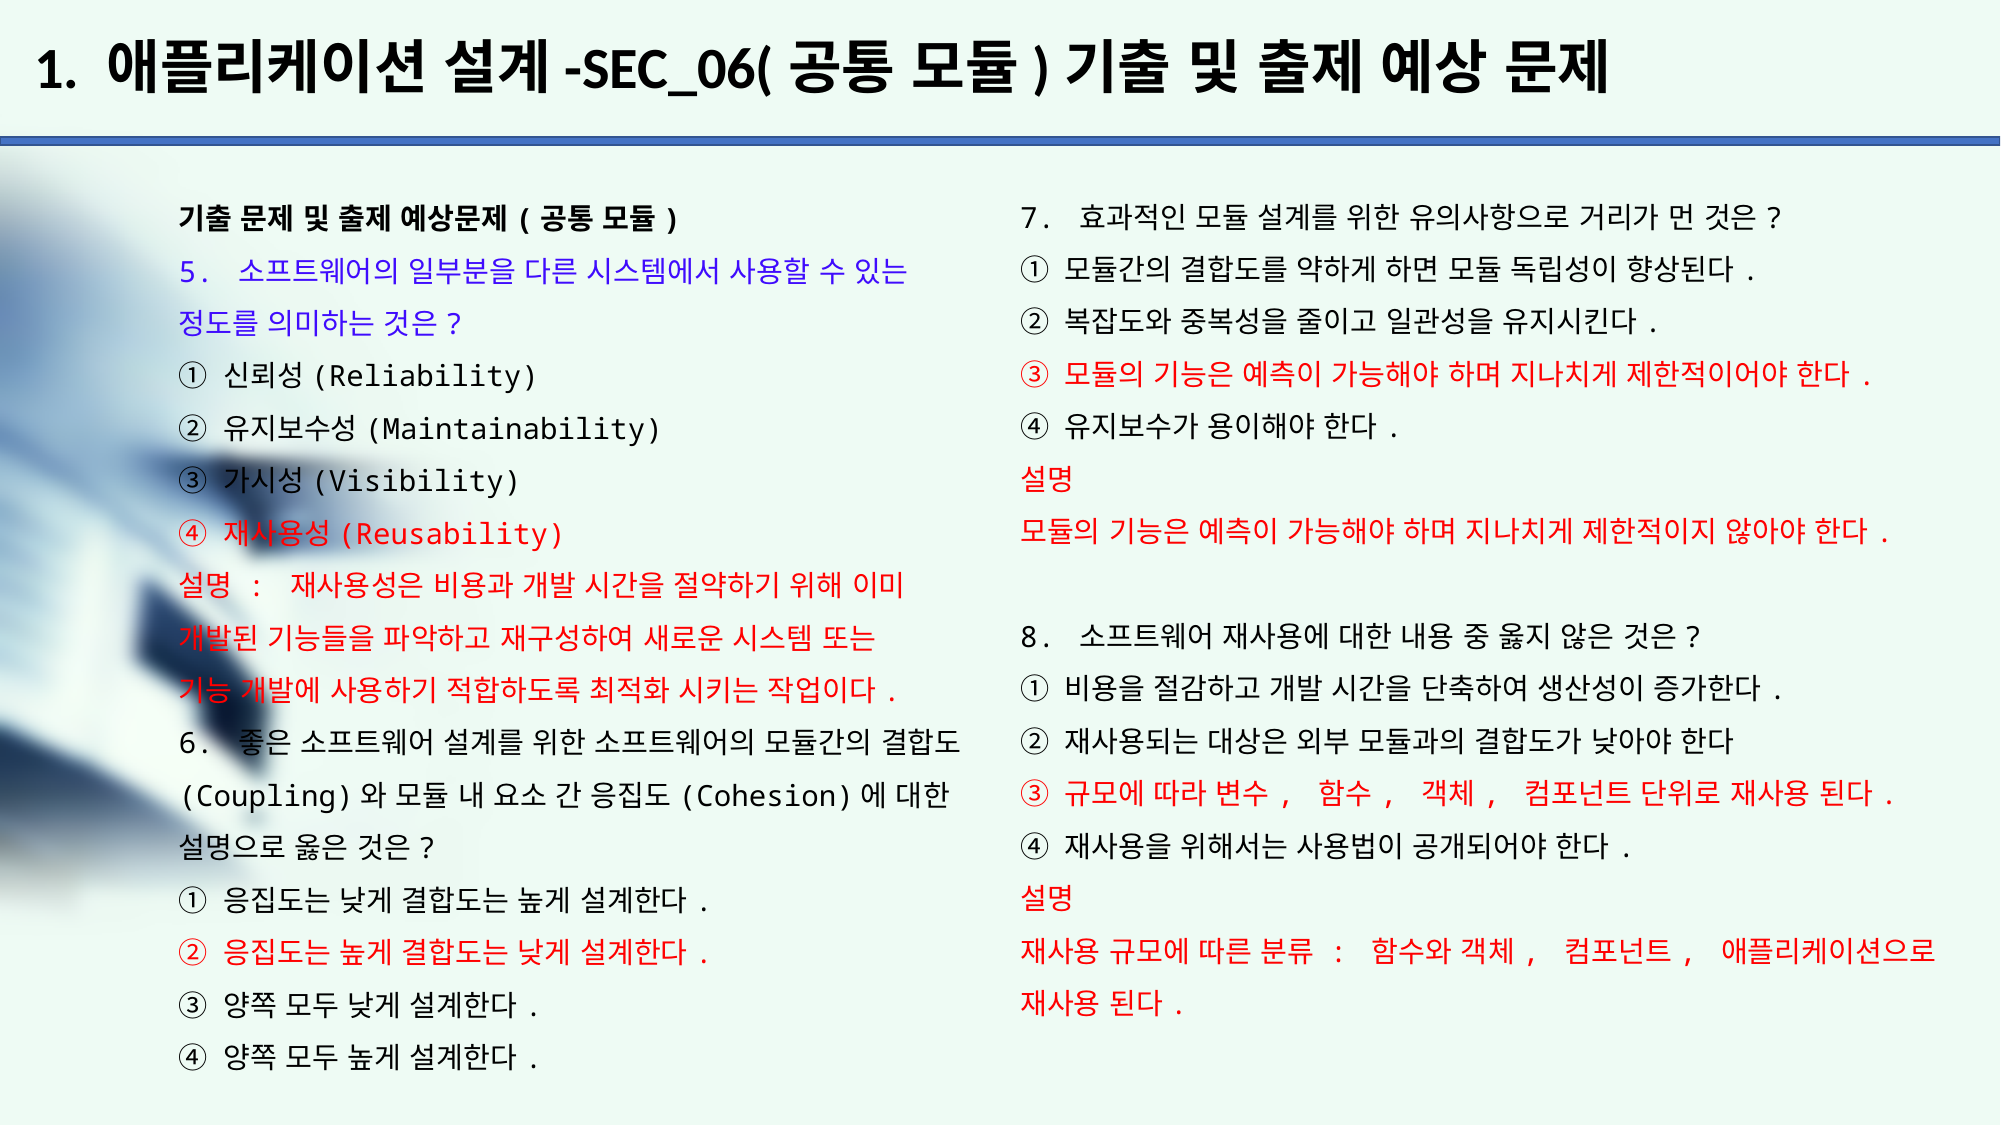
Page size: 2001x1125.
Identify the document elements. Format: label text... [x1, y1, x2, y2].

title 1. 애플리케이션 설계-SEC_06(공통 모듈)기출 및 출제 예상 문제 [19, 14, 1993, 126]
text_box 기출 문제 및 출제 예상문제(공통 모듈) 5. 소프트웨어의 일부분을 다른 시스템에서 사용할 수 있는 정도를 의미하는 것은? ① 신뢰성(Reliability) ② 유지보수성(Maintainability) ③ 가시성(Visibility) ④ 재사용성(Reusability) 설명 : 재사용성은 비용과 개발 시간을 절약하기 위해 이미 개발된 기능들을 파악하고 재구성하여 새로운 시스템 또는 기능 개발에 사용하기 적합하도록 최적화 시키는 작업이다. 6. 좋은 소프트웨어 설계를 위한 소프트웨어의 모듈간의 결합도(Coupling)와 모듈 내 요소 간 응집도(Cohesion)에 대한 설명으로 옳은 것은? ① 응집도는 낮게 결합도는 높게 설계한다. ② 응집도는 높게 결합도는 낮게 설계한다. ③ 양쪽 모두 낮게 설계한다. ④ 양쪽 모두 높게 설계한다. [163, 175, 1000, 1082]
text_box 7. 효과적인 모듈 설계를 위한 유의사항으로 거리가 먼 것은? ① 모듈간의 결합도를 약하게 하면 모듈 독립성이 향상된다. ② 복잡도와 중복성을 줄이고 일관성을 유지시킨다. ③ 모듈의 기능은 예측이 가능해야 하며 지나치게 제한적이어야 한다. ④ 유지보수가 용이해야 한다. 설명 모듈의 기능은 예측이 가능해야 하며 지나치게 제한적이지 않아야 한다. 8. 소프트웨어 재사용에 대한 내용 중 옳지 않은 것은? ① 비용을 절감하고 개발 시간을 단축하여 생산성이 증가한다. ② 재사용되는 대상은 외부 모듈과의 결합도가 낮아야 한다 ③ 규모에 따라 변수, 함수, 객체, 컴포넌트 단위로 재사용 된다. ④ 재사용을 위해서는 사용법이 공개되어야 한다. 설명 재사용 규모에 따른 분류 : 함수와 객체, 컴포넌트, 애플리케이션으로 재사용 된다. [1005, 174, 2000, 1028]
picture [0, 146, 2000, 1125]
picture [0, 0, 2000, 136]
